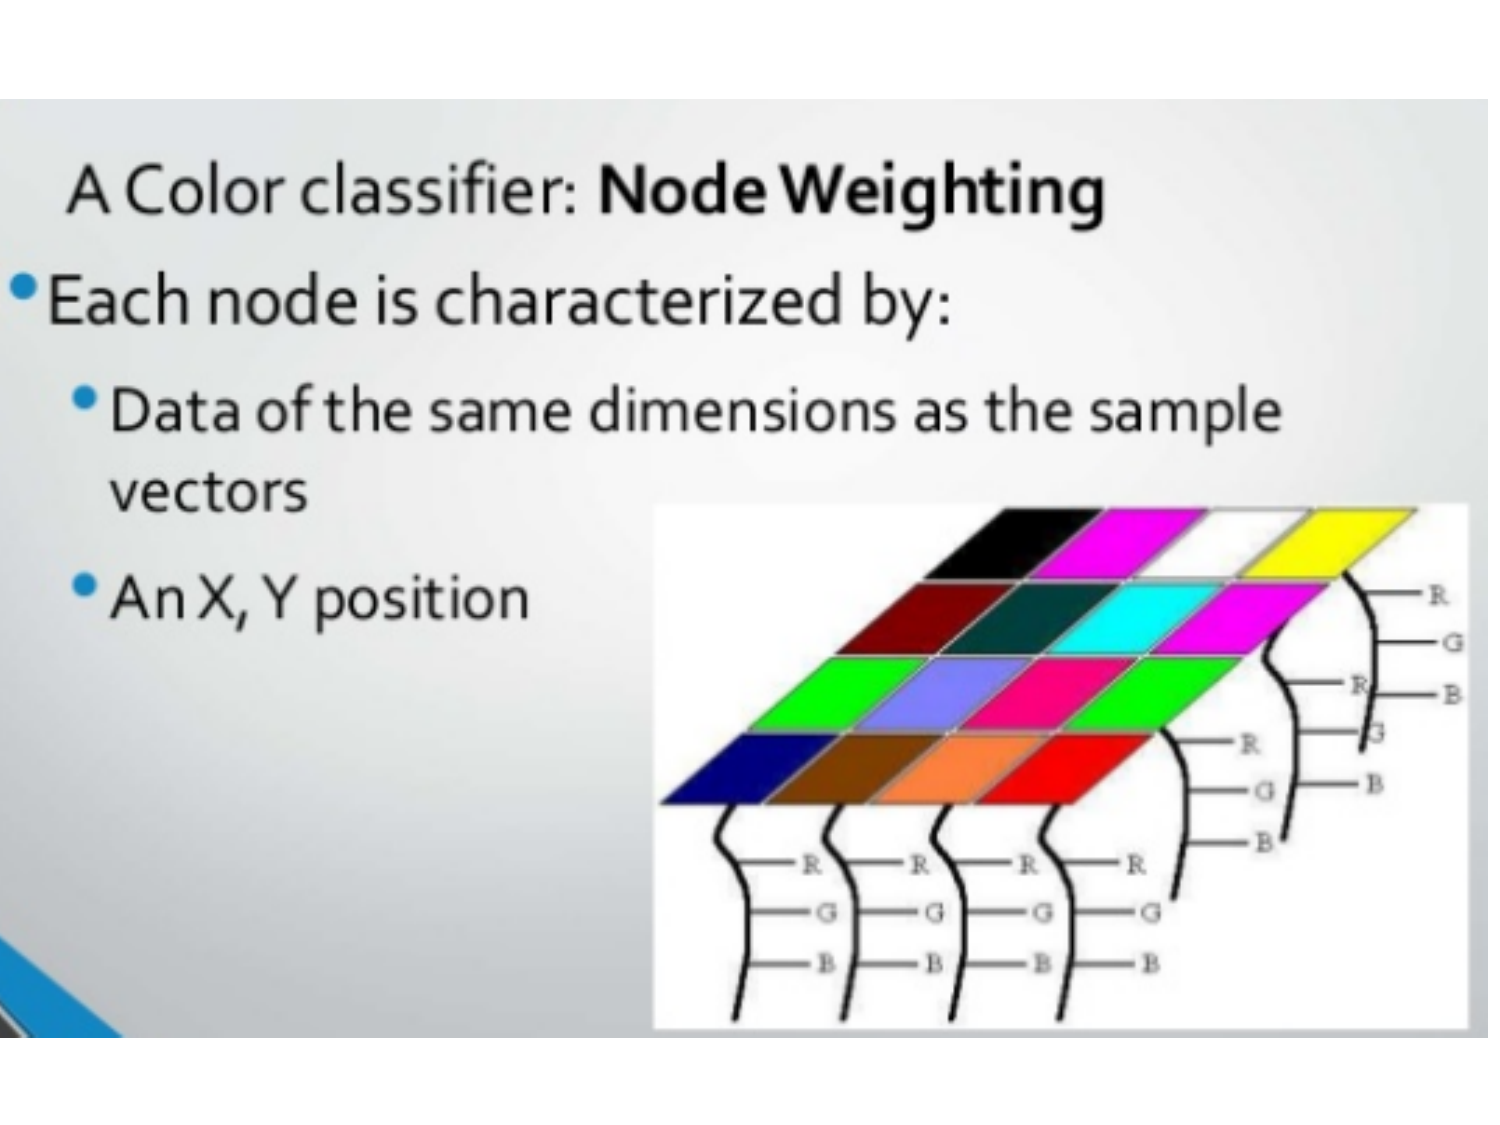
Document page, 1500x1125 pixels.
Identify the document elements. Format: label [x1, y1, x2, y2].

picture [0, 99, 1488, 1038]
